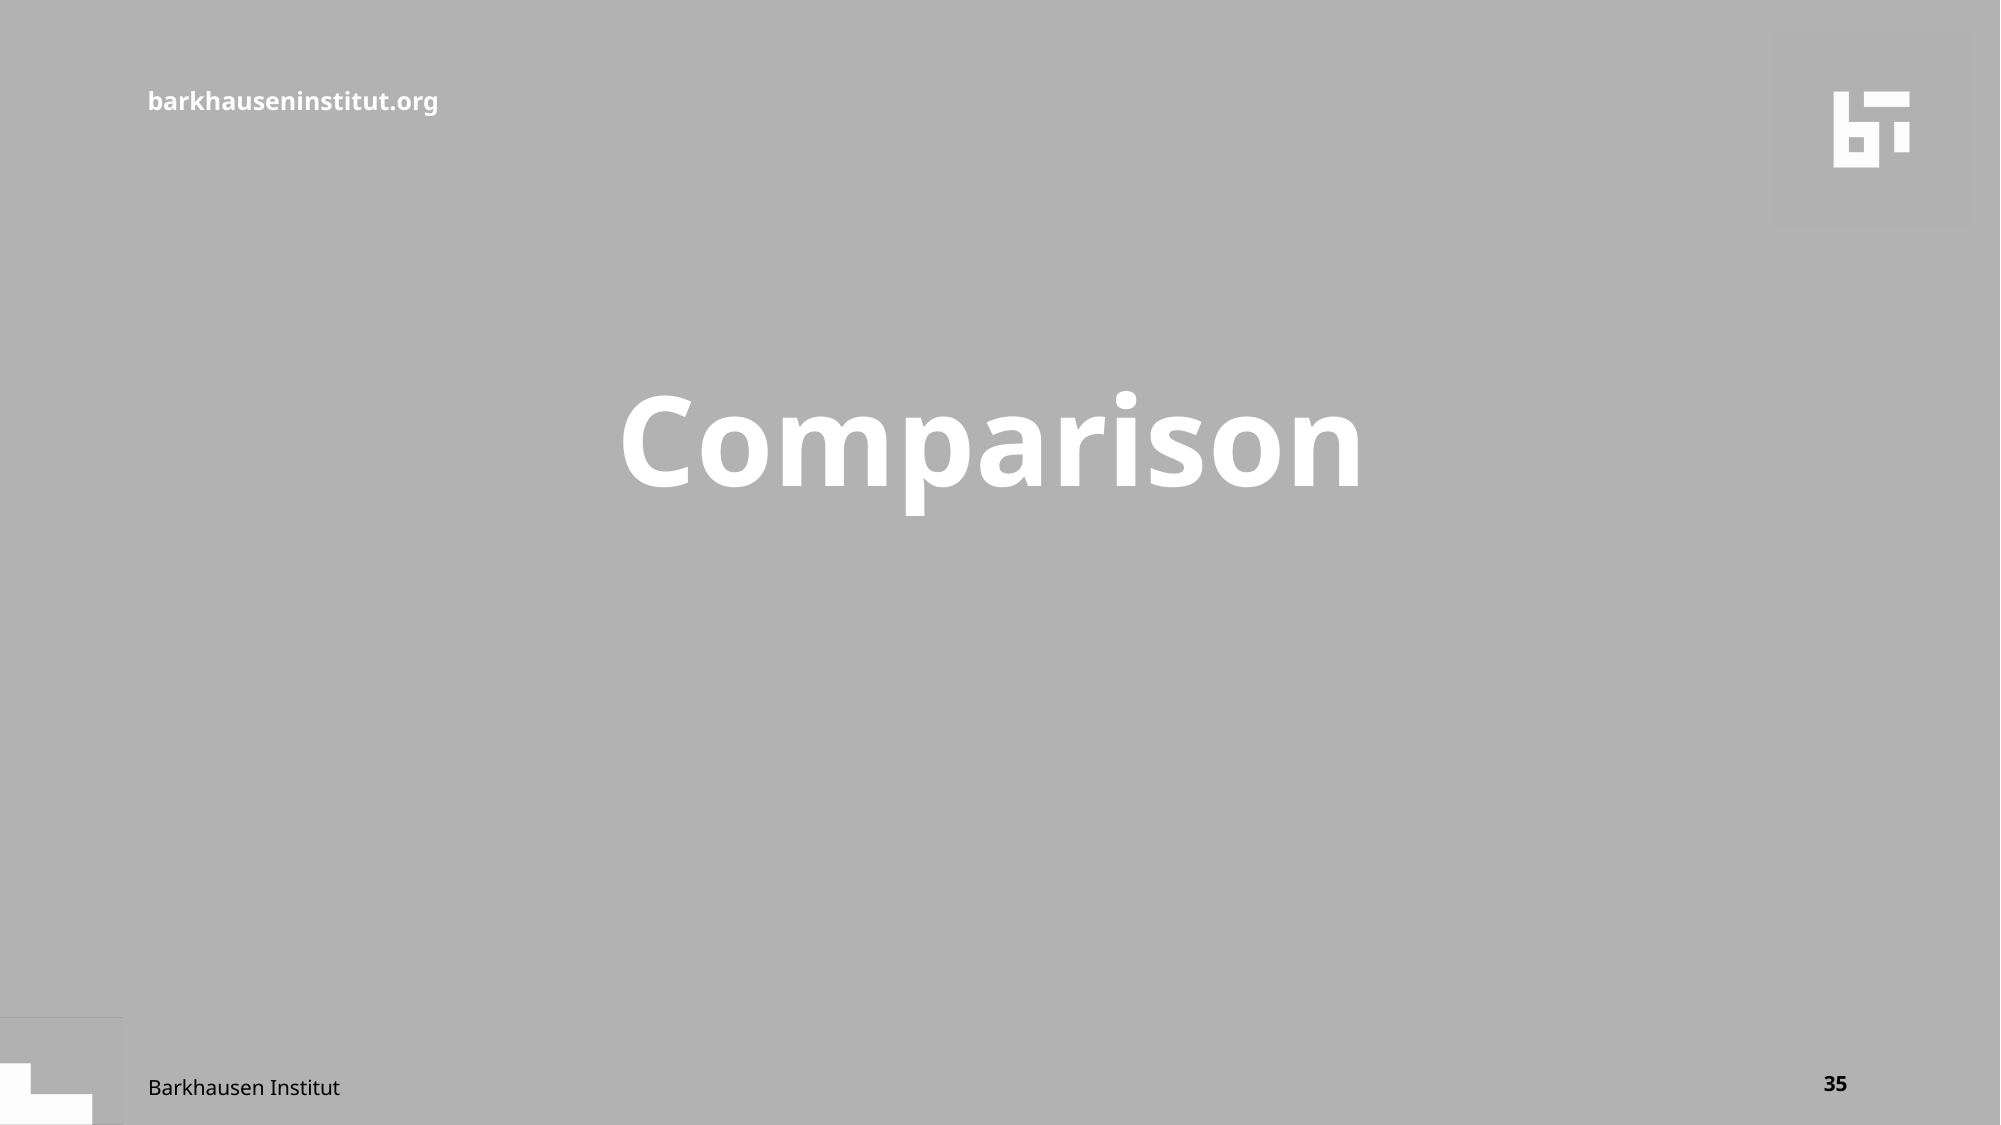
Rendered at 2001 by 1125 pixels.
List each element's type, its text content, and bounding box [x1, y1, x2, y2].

picture [0, 1017, 123, 1125]
slide_number 35 [1769, 1070, 1863, 1105]
picture [1773, 31, 1970, 228]
title Comparison [190, 370, 1810, 514]
